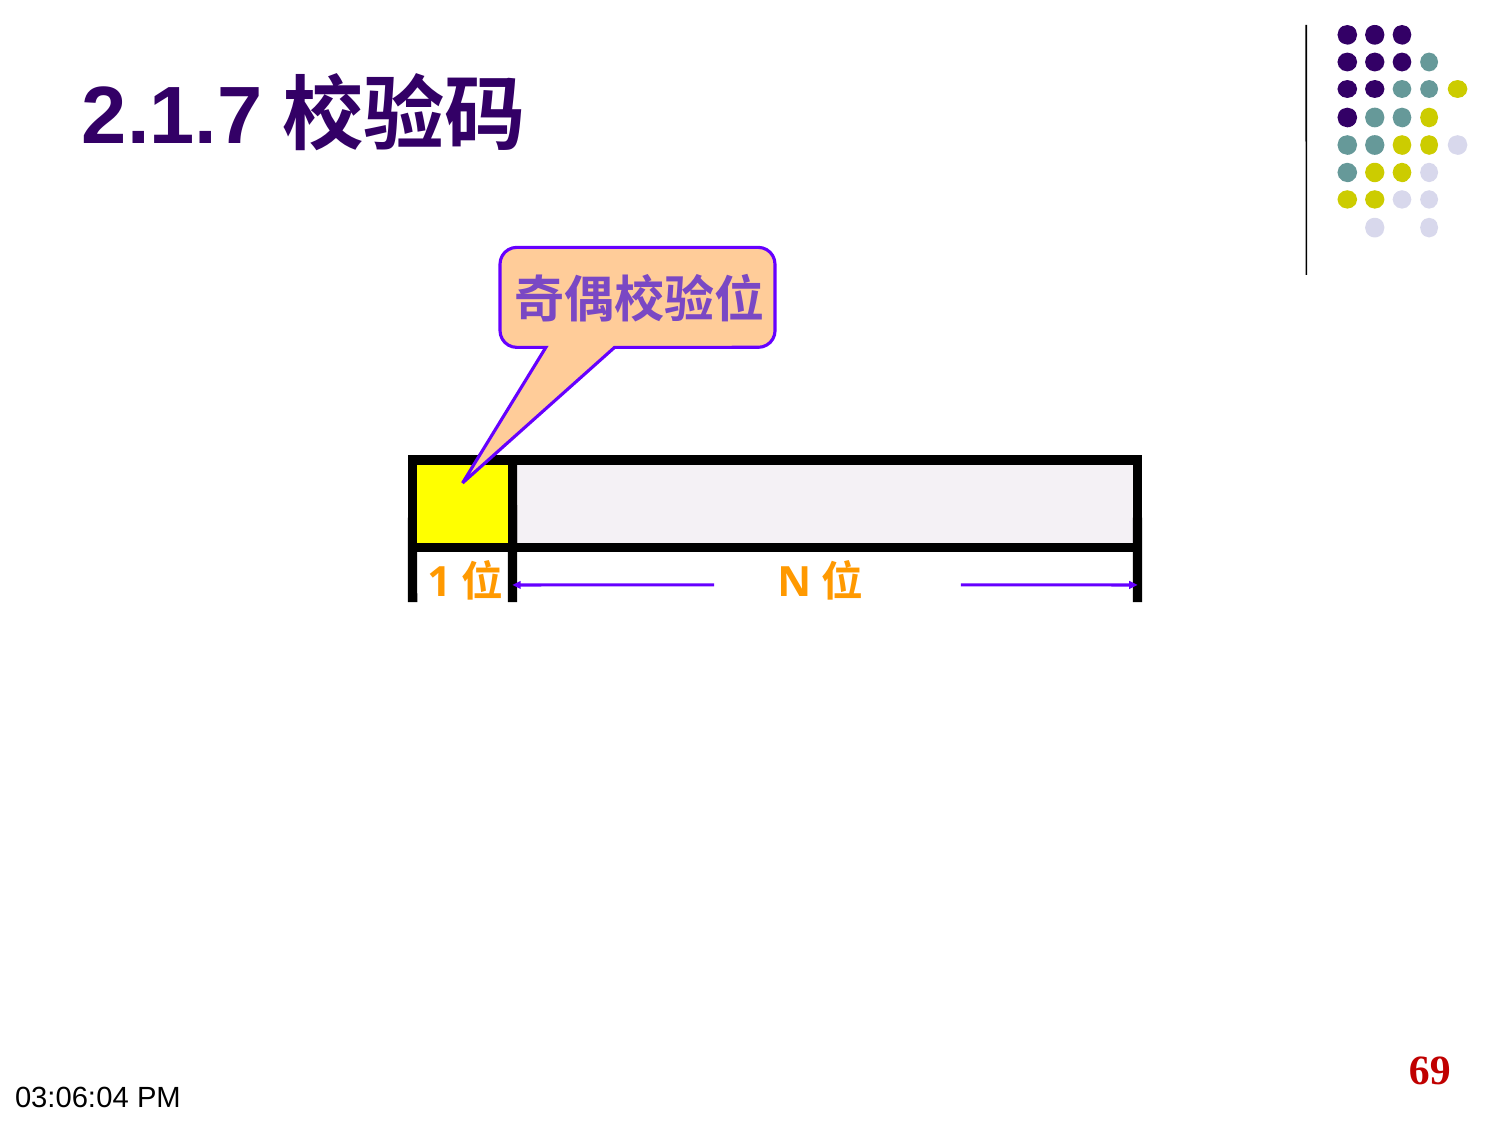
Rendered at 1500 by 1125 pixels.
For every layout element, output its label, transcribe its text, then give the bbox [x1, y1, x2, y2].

text_box [500, 247, 775, 259]
slide_number 69 [1387, 1034, 1472, 1111]
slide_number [0, 1070, 337, 1122]
text_box 2.1.7校验码 [67, 54, 597, 186]
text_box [412, 459, 1138, 613]
text_box [477, 335, 775, 458]
text_box 奇偶校验位 [500, 259, 825, 335]
